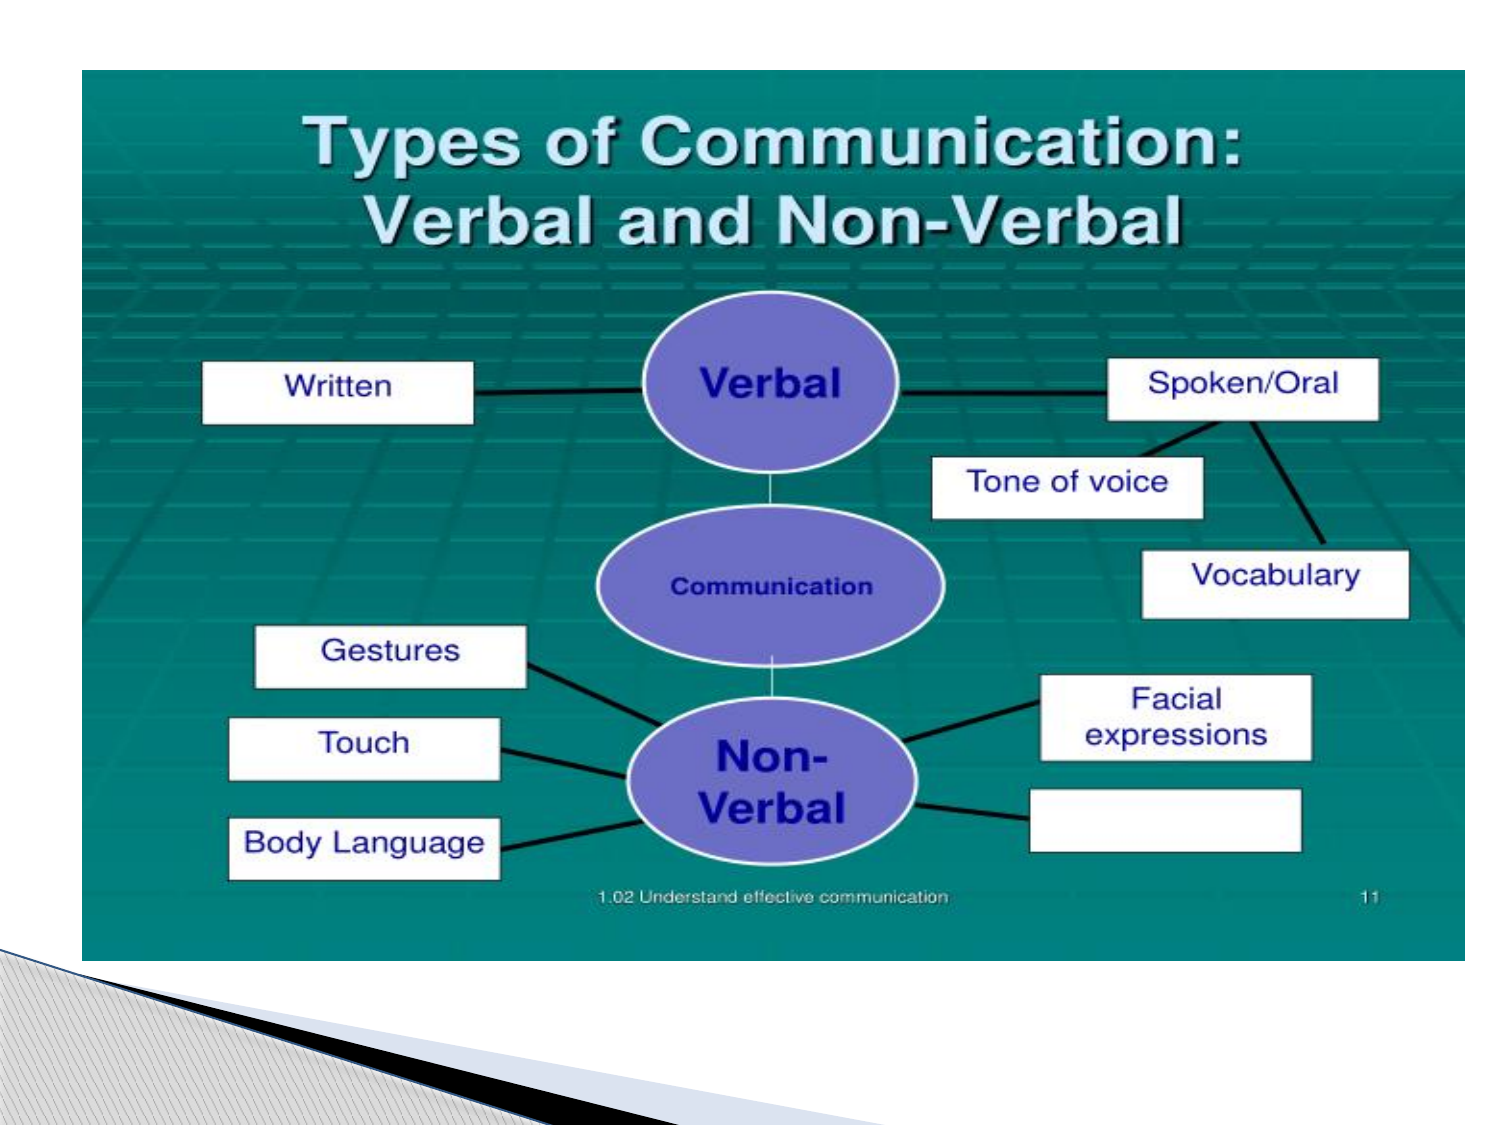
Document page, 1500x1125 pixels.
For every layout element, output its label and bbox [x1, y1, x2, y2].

picture [81, 70, 1466, 962]
